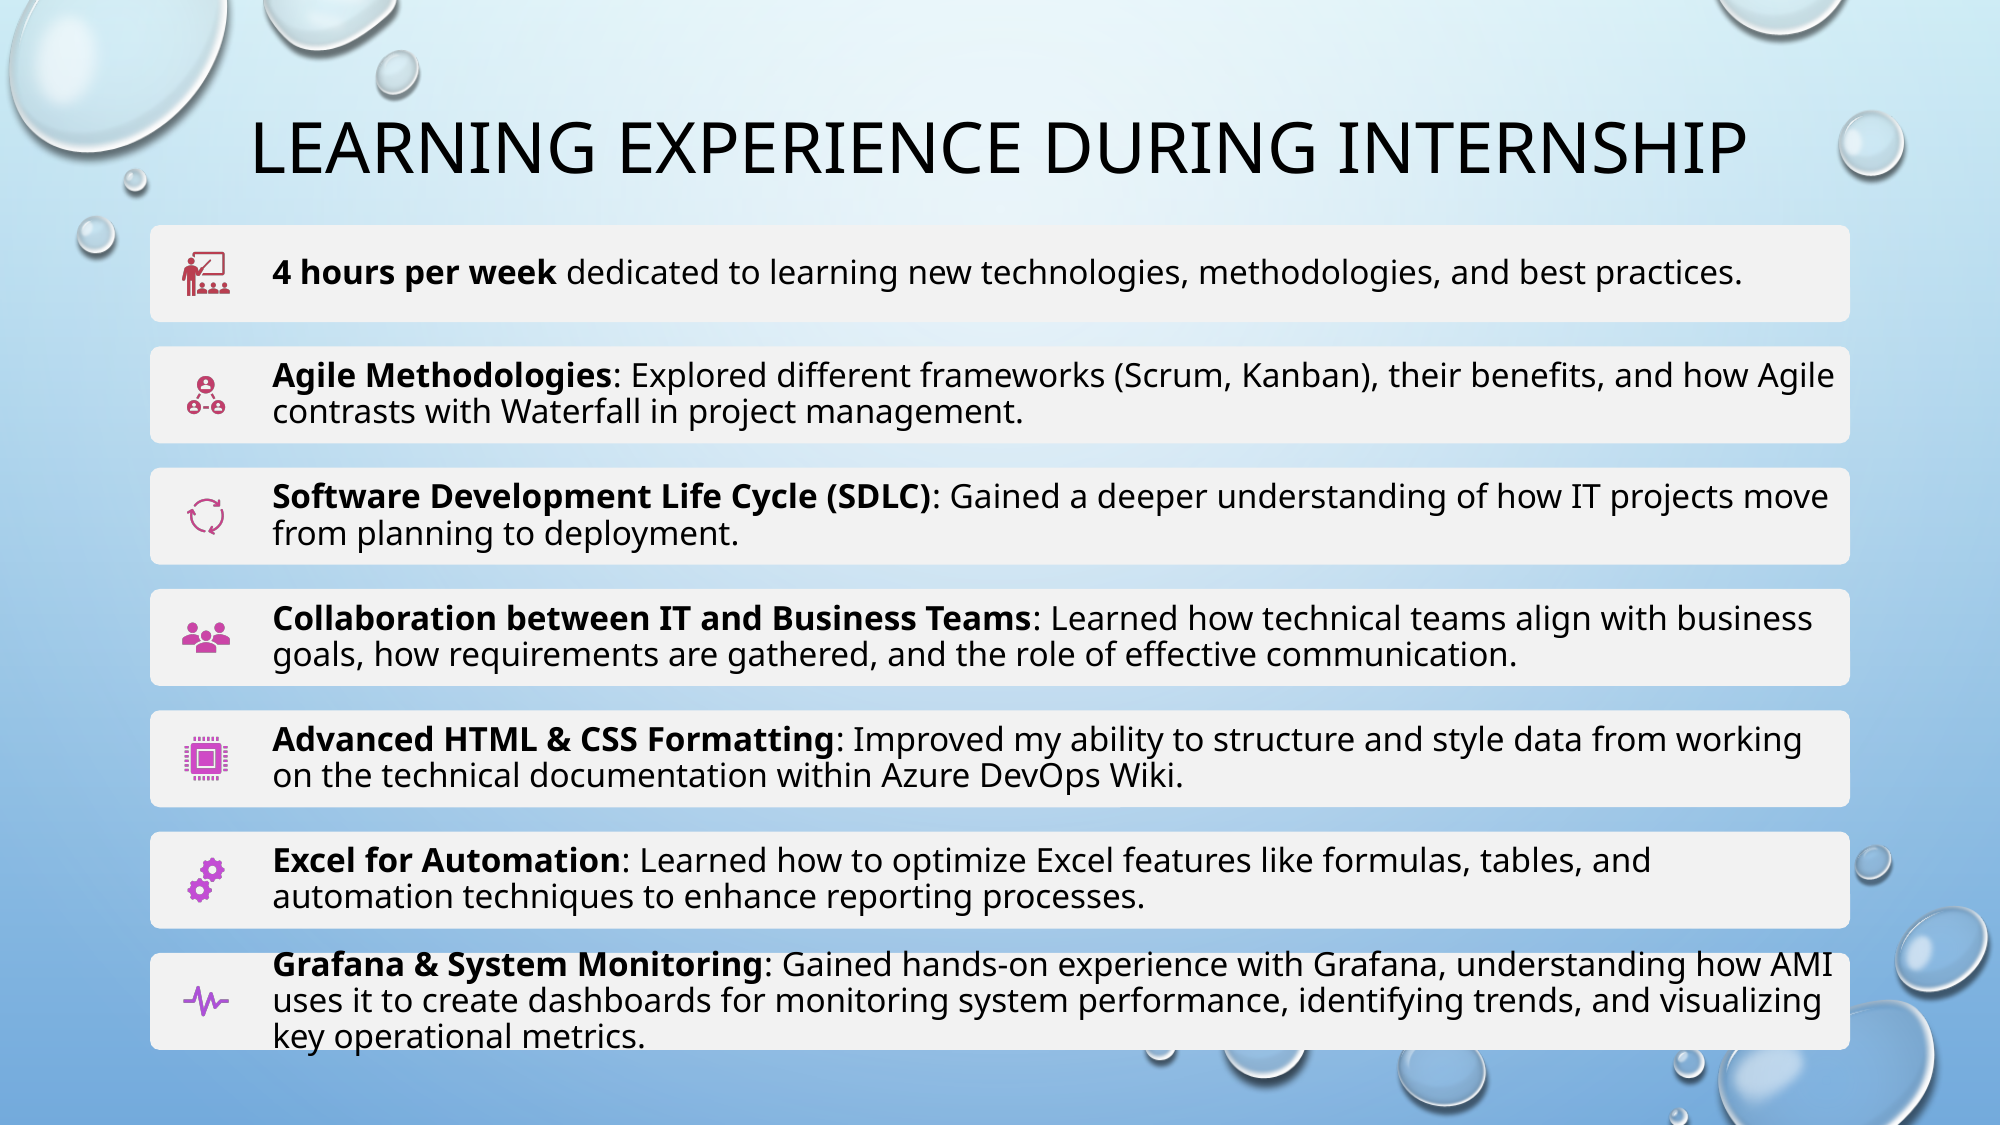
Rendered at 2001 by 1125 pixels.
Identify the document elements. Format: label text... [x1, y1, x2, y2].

picture [0, 0, 2000, 1125]
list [149, 224, 1851, 1051]
title Learning Experience During Internship [149, 101, 1851, 200]
